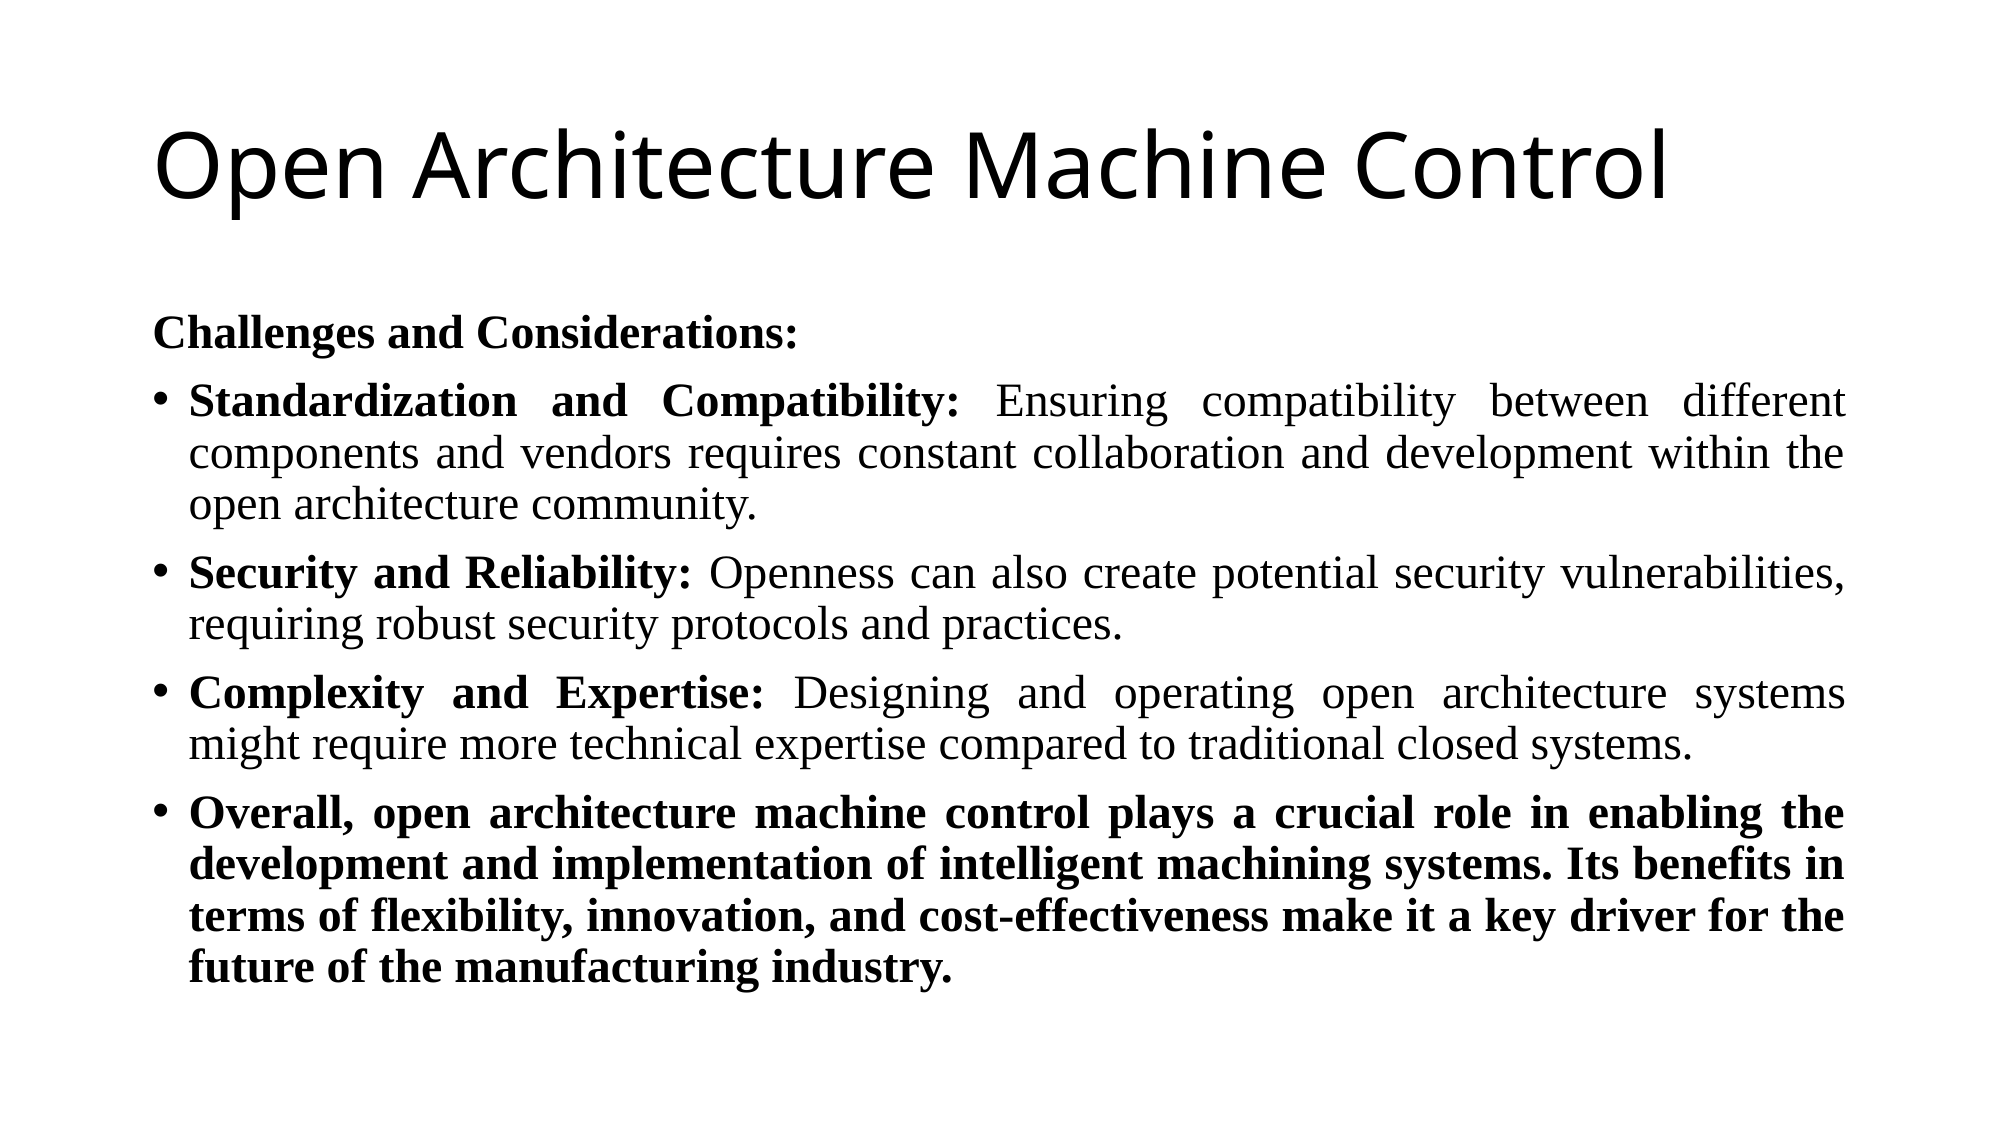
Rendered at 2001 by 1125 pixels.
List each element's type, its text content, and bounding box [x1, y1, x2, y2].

title Open Architecture Machine Control [137, 59, 1863, 278]
list Challenges and Considerations: Standardization and Compatibility: Ensuring compatibility between different components and vendors requires constant collaboration and development within the open architecture community. Security and Reliability: Openness can also create potential security vulnerabilities, requiring robust security protocols and practices. Complexity and Expertise: Designing and operating open architecture systems might require more technical expertise compared to traditional closed systems. Overall, open architecture machine control plays a crucial role in enabling the development and implementation of intelligent machining systems. Its benefits in terms of flexibility, innovation, and cost-effectiveness make it a key driver for the future of the manufacturing industry. [137, 299, 1863, 1014]
